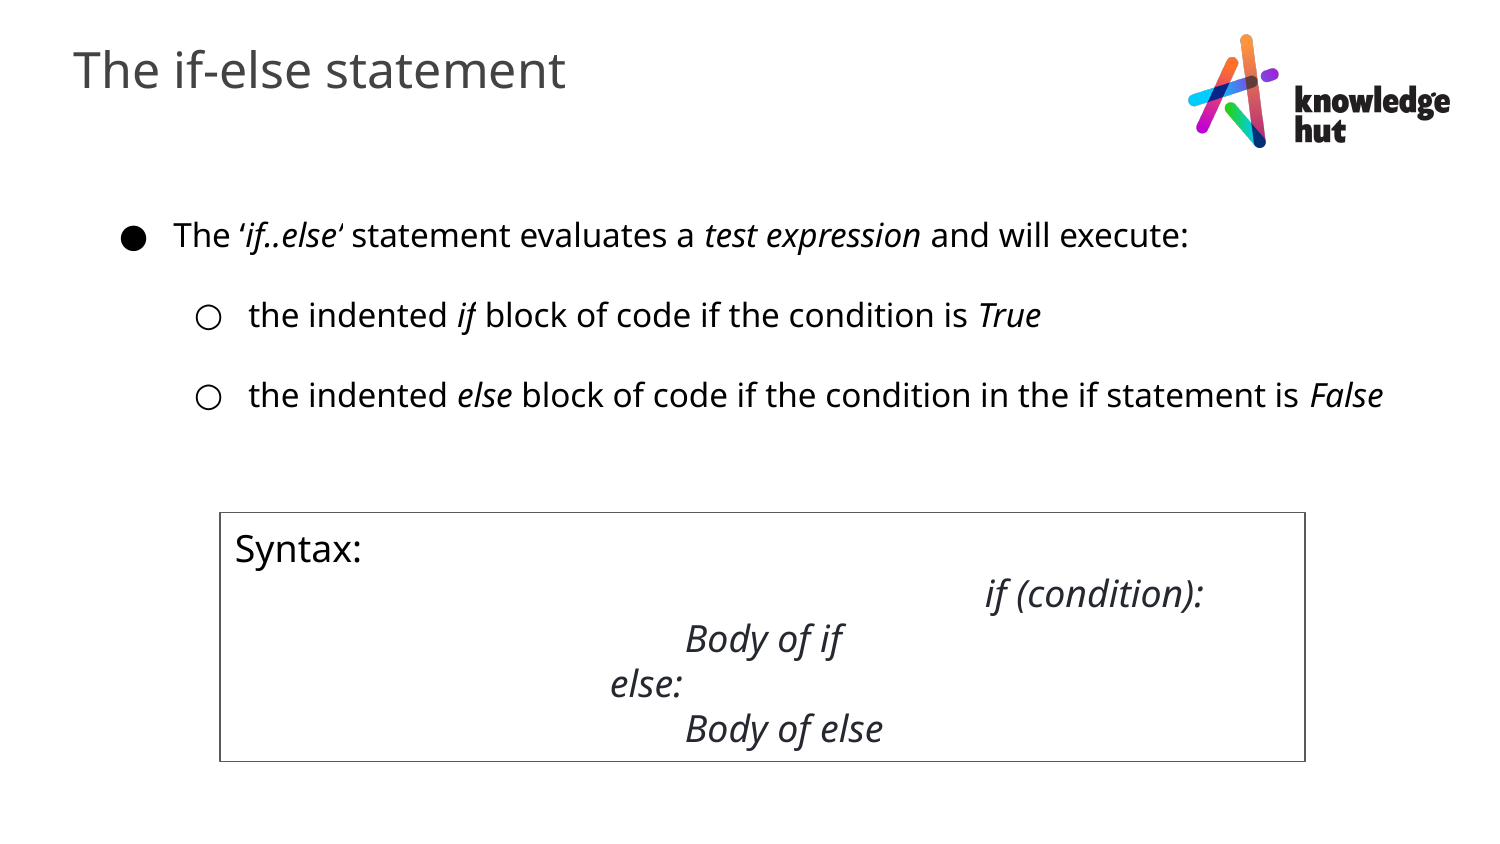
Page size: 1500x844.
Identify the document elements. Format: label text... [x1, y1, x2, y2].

text_box The if-else statement [58, 23, 1324, 110]
picture [1184, 30, 1454, 152]
text_box The ‘if..else’ statement evaluates a test expression and will execute: the indented if block of code if the condition is True the indented else block of code if the condition in the if statement is False [83, 199, 1442, 449]
text_box Syntax: if (condition): Body of if else: Body of else [219, 512, 1305, 762]
